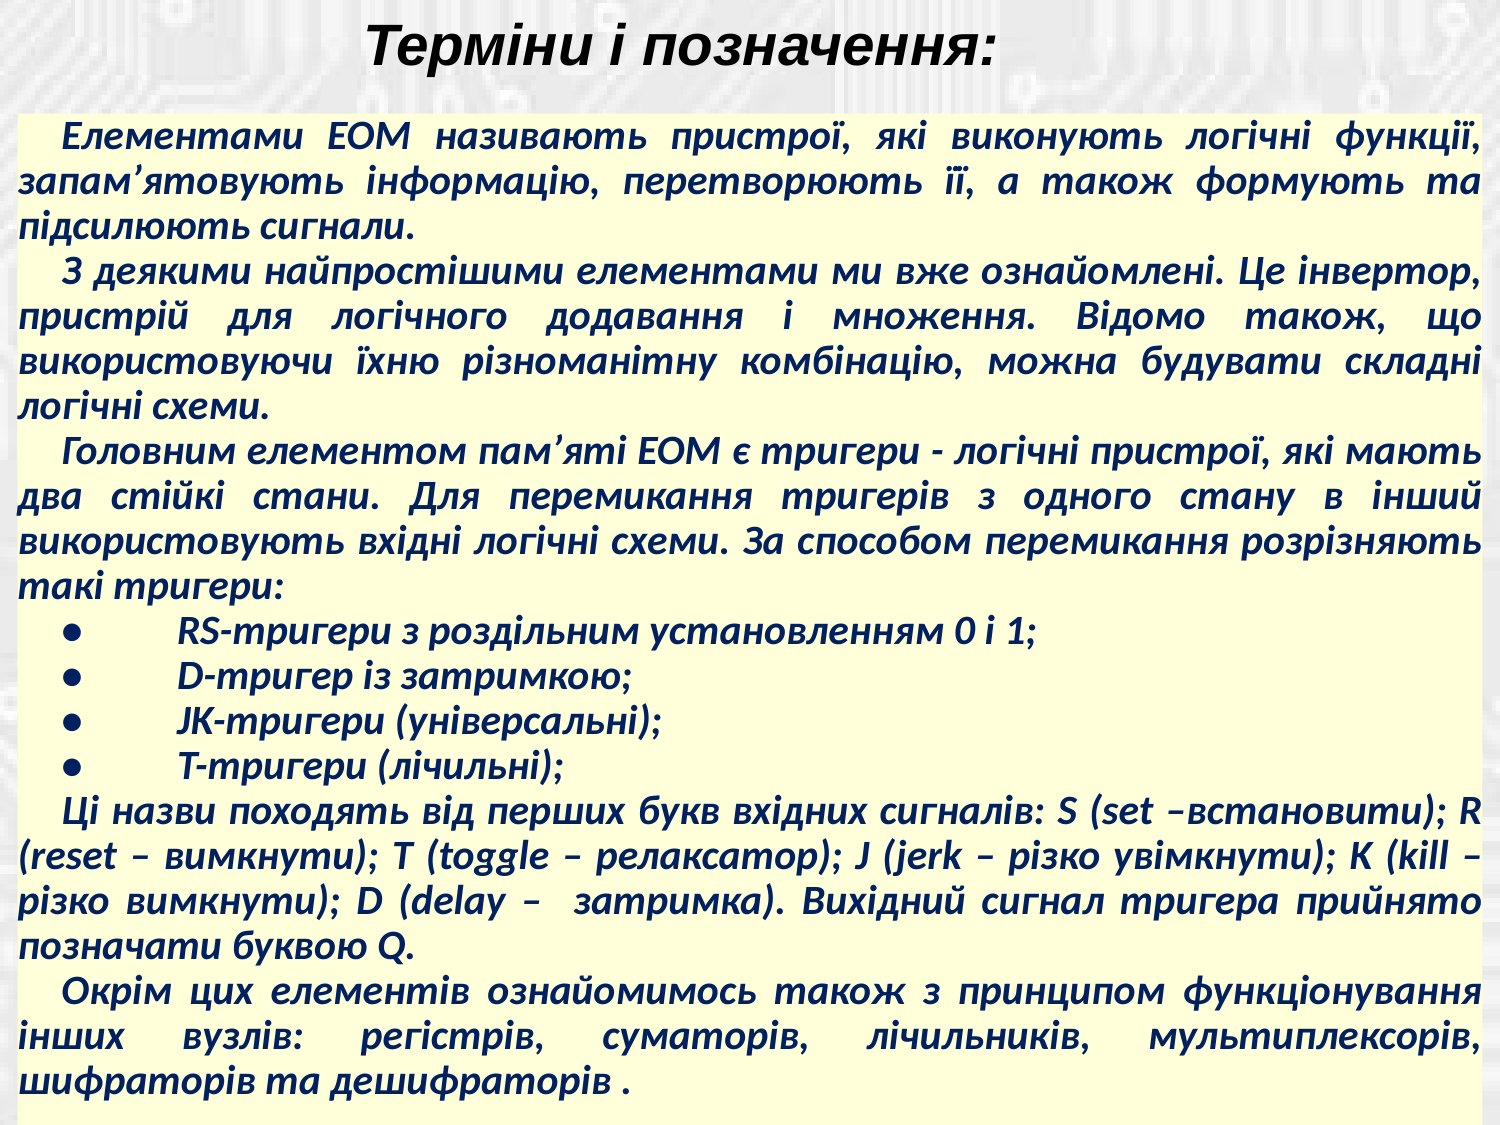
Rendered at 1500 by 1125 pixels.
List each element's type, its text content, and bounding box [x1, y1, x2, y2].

picture [0, 0, 1500, 1125]
list Елементами ЕОМ називають пристрої, які виконують логічні функції, запам’ятовують інформацію, перетворюють її, а також формують та підсилюють сигнали. З деякими найпростішими елементами ми вже ознайомлені. Це інвертор, пристрій для логічного додавання і множення. Відомо також, що використовуючи їхню різноманітну комбінацію, можна будувати складні логічні схеми. Головним елементом пам’яті ЕОМ є тригери - логічні пристрої, які мають два стійкі стани. Для перемикання тригерів з одного стану в інший використовують вхідні логічні схеми. За способом перемикання розрізняють такі тригери: • RS-тригери з роздільним установленням 0 і 1; • D-тригер із затримкою; • JK-тригери (універсальні); • T-тригери (лічильні); Ці назви походять від перших букв вхідних сигналів: S (set –встановити); R (reset – вимкнути); T (toggle – релаксатор); J (jerk – різко увімкнути); K (kill – різко вимкнути); D (delay – затримка). Вихідний сигнал тригера прийнято позначати буквою Q. Окрім цих елементів ознайомимось також з принципом функціонування інших вузлів: регістрів, суматорів, лічильників, мультиплексорів, шифраторів та дешифраторів . [17, 113, 1483, 1125]
text_box Терміни і позначення: [348, 0, 1176, 84]
